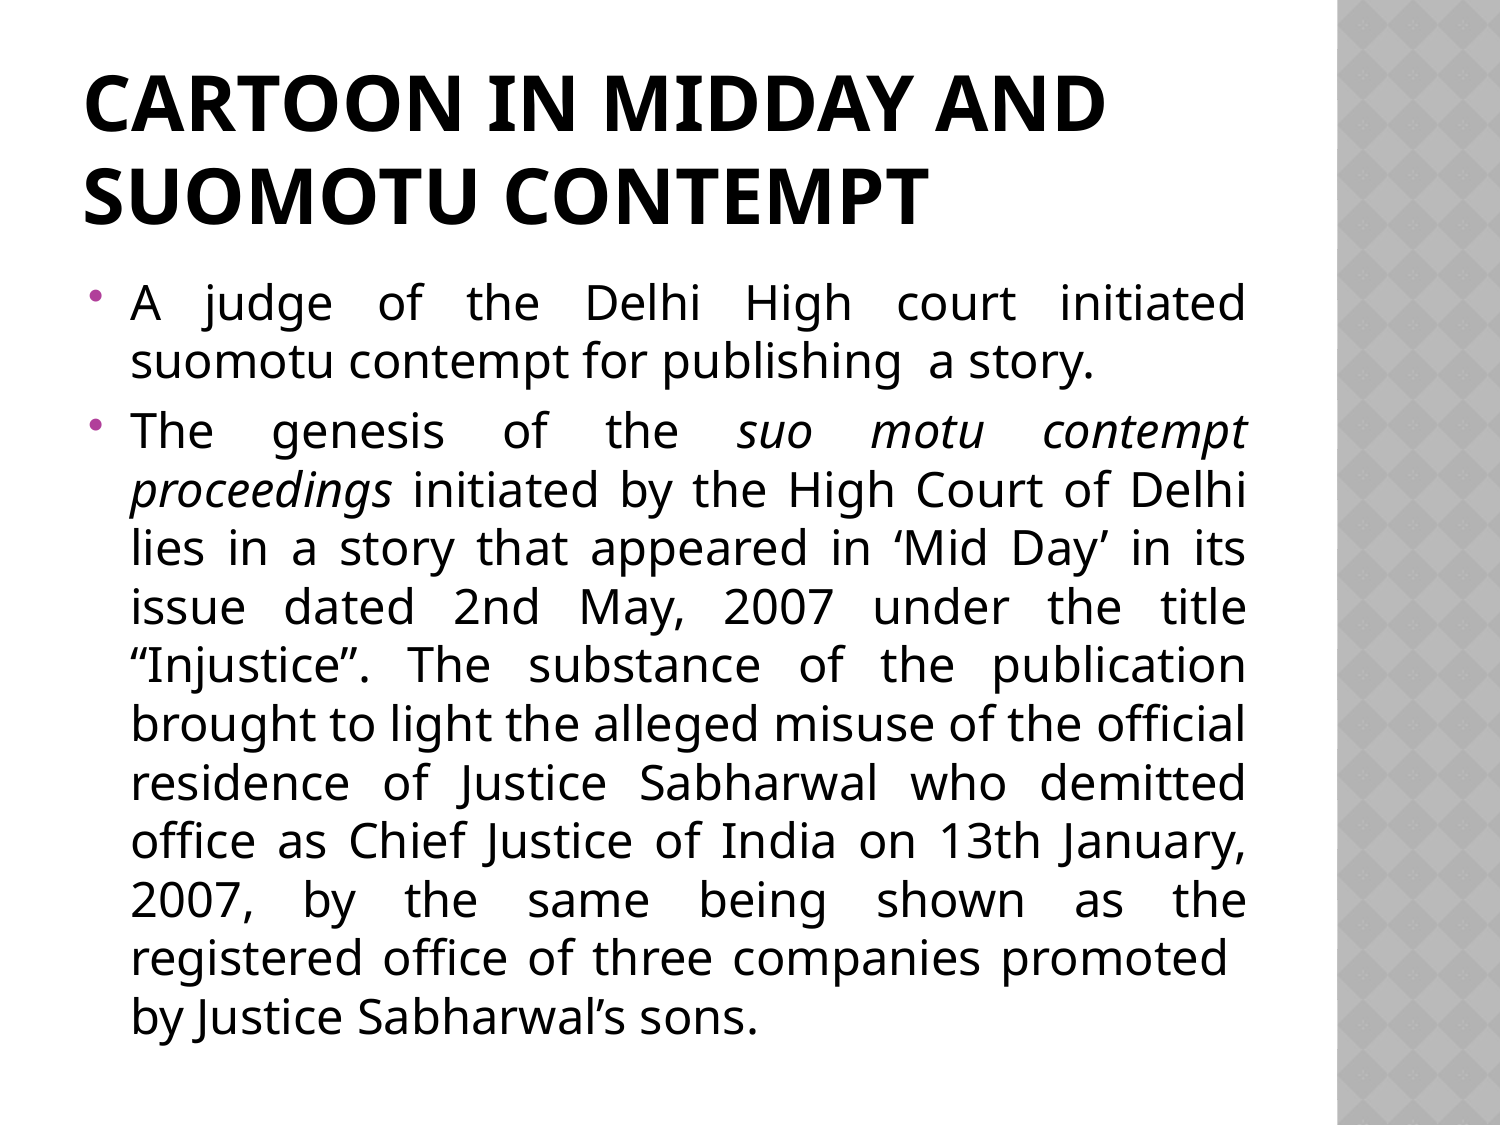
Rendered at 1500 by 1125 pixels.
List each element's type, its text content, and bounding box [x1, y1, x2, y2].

title Cartoon in Midday and Suomotu contempt [75, 52, 1263, 240]
list A judge of the Delhi High court initiated suomotu contempt for publishing a story. The genesis of the suo motu contempt proceedings initiated by the High Court of Delhi lies in a story that appeared in ‘Mid Day’ in its issue dated 2nd May, 2007 under the title “Injustice”. The substance of the publication brought to light the alleged misuse of the official residence of Justice Sabharwal who demitted office as Chief Justice of India on 13th January, 2007, by the same being shown as the registered office of three companies promoted by Justice Sabharwal’s sons. [75, 264, 1263, 1059]
